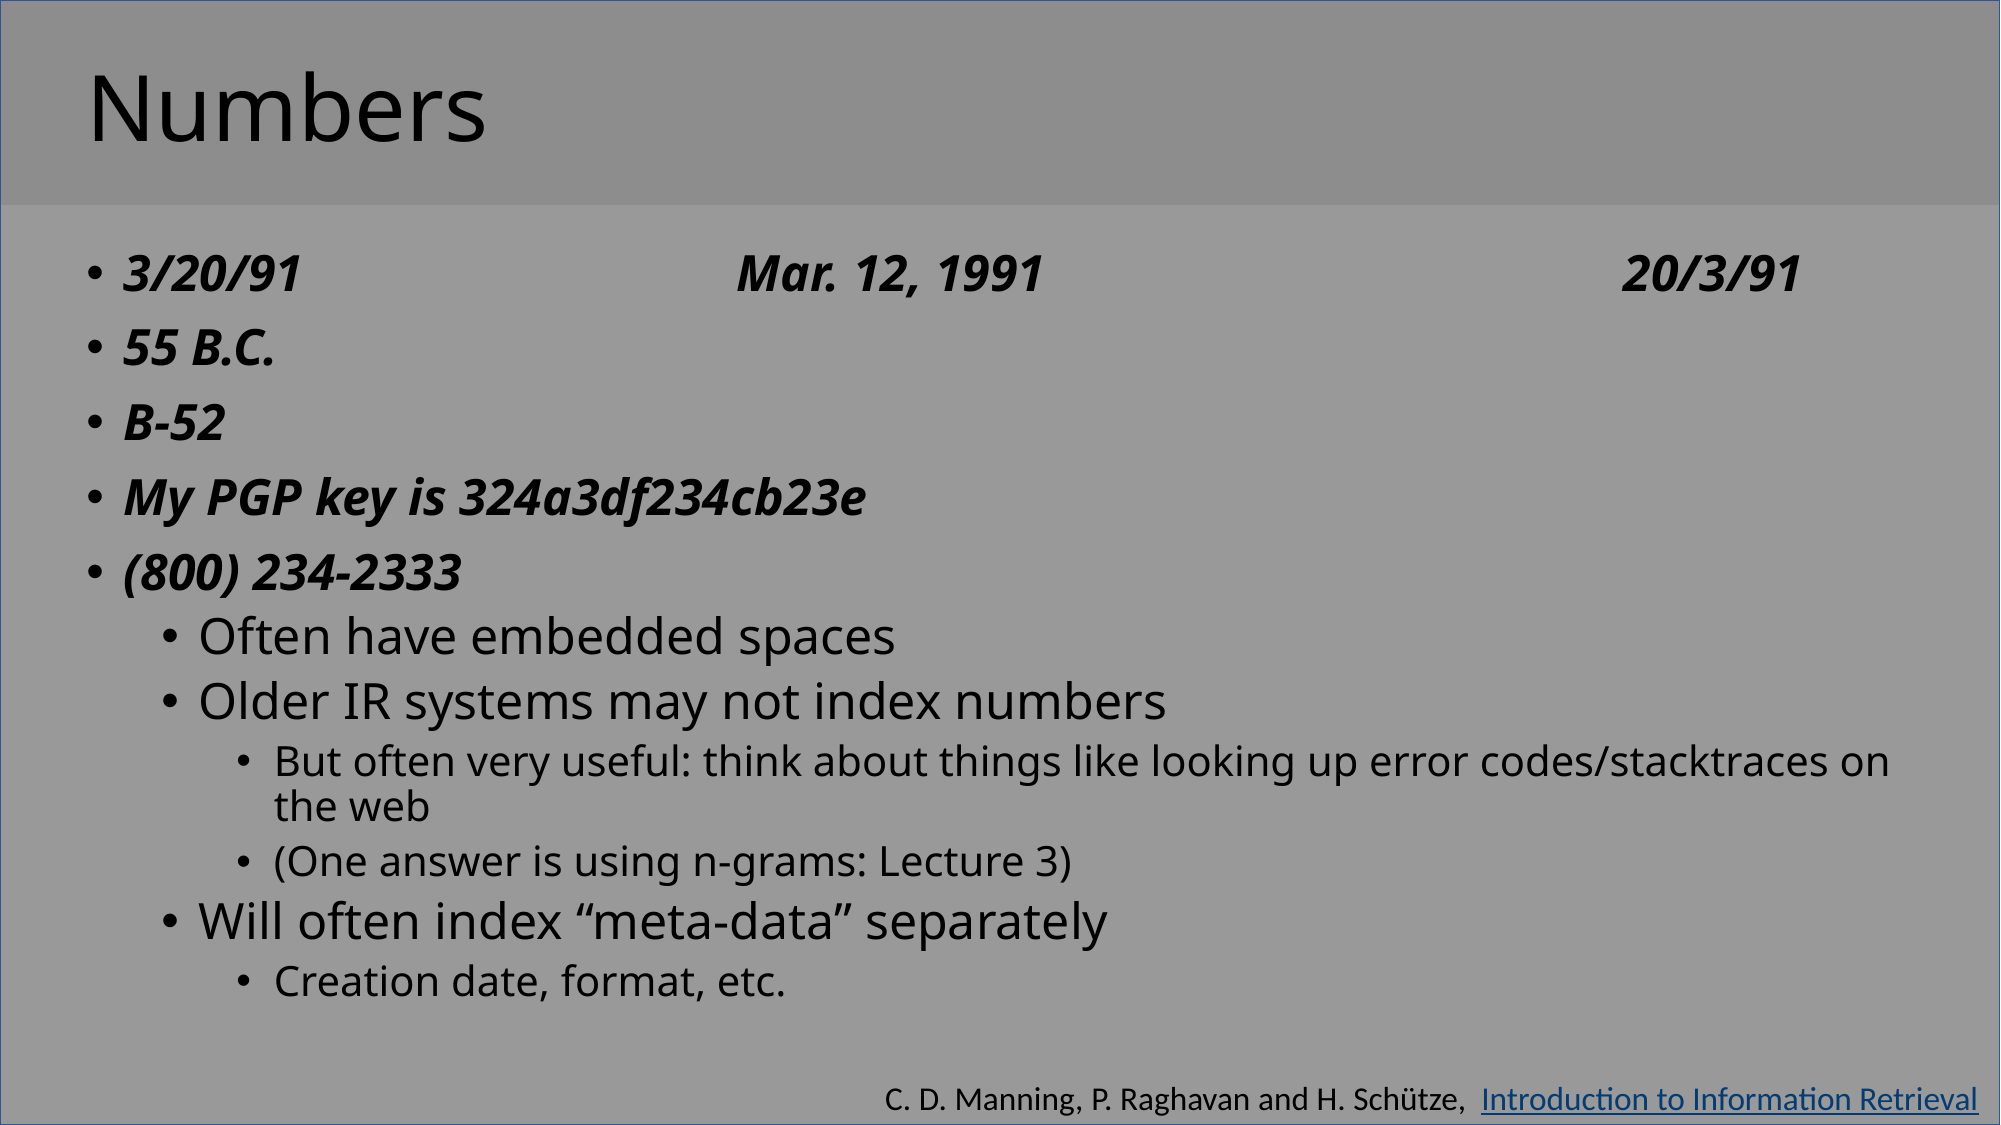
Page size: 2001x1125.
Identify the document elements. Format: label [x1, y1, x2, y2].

text_box [0, 0, 2000, 1125]
